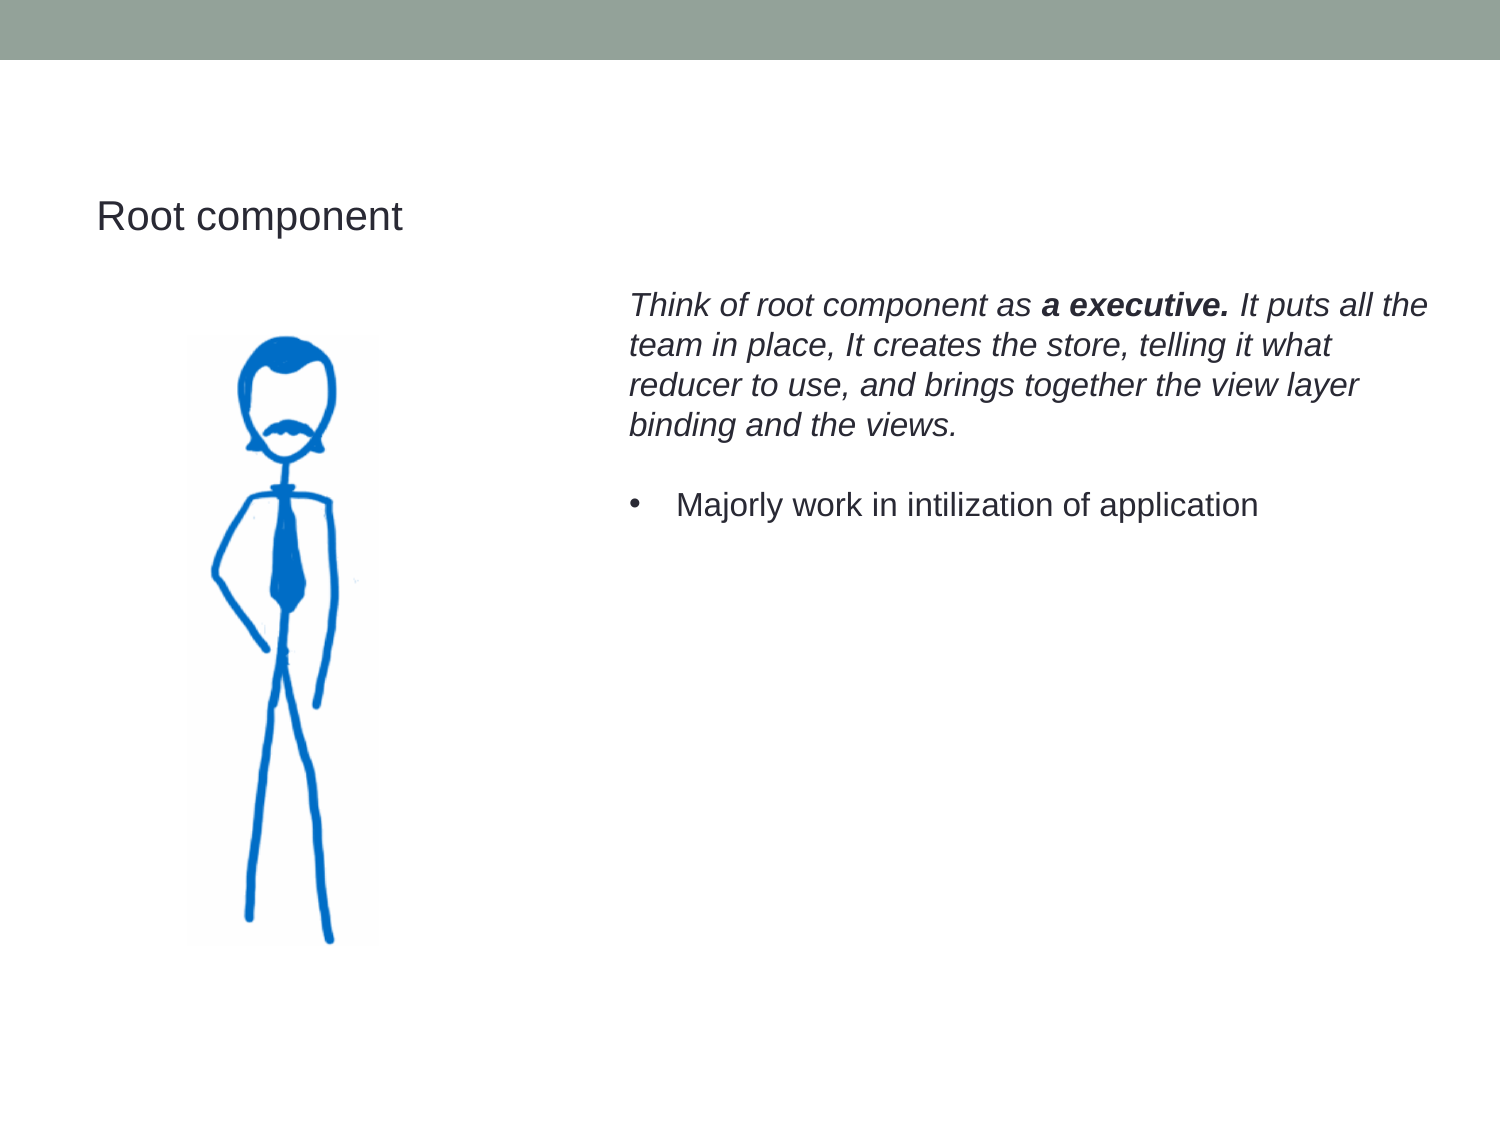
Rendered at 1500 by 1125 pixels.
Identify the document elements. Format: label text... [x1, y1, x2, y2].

picture [186, 315, 380, 970]
text_box Root component [81, 181, 418, 247]
text_box Think of root component as a executive. It puts all the team in place, It creates the store, telling it what reducer to use, and brings together the view layer binding and the views. Majorly work in intilization of application [614, 275, 1453, 530]
